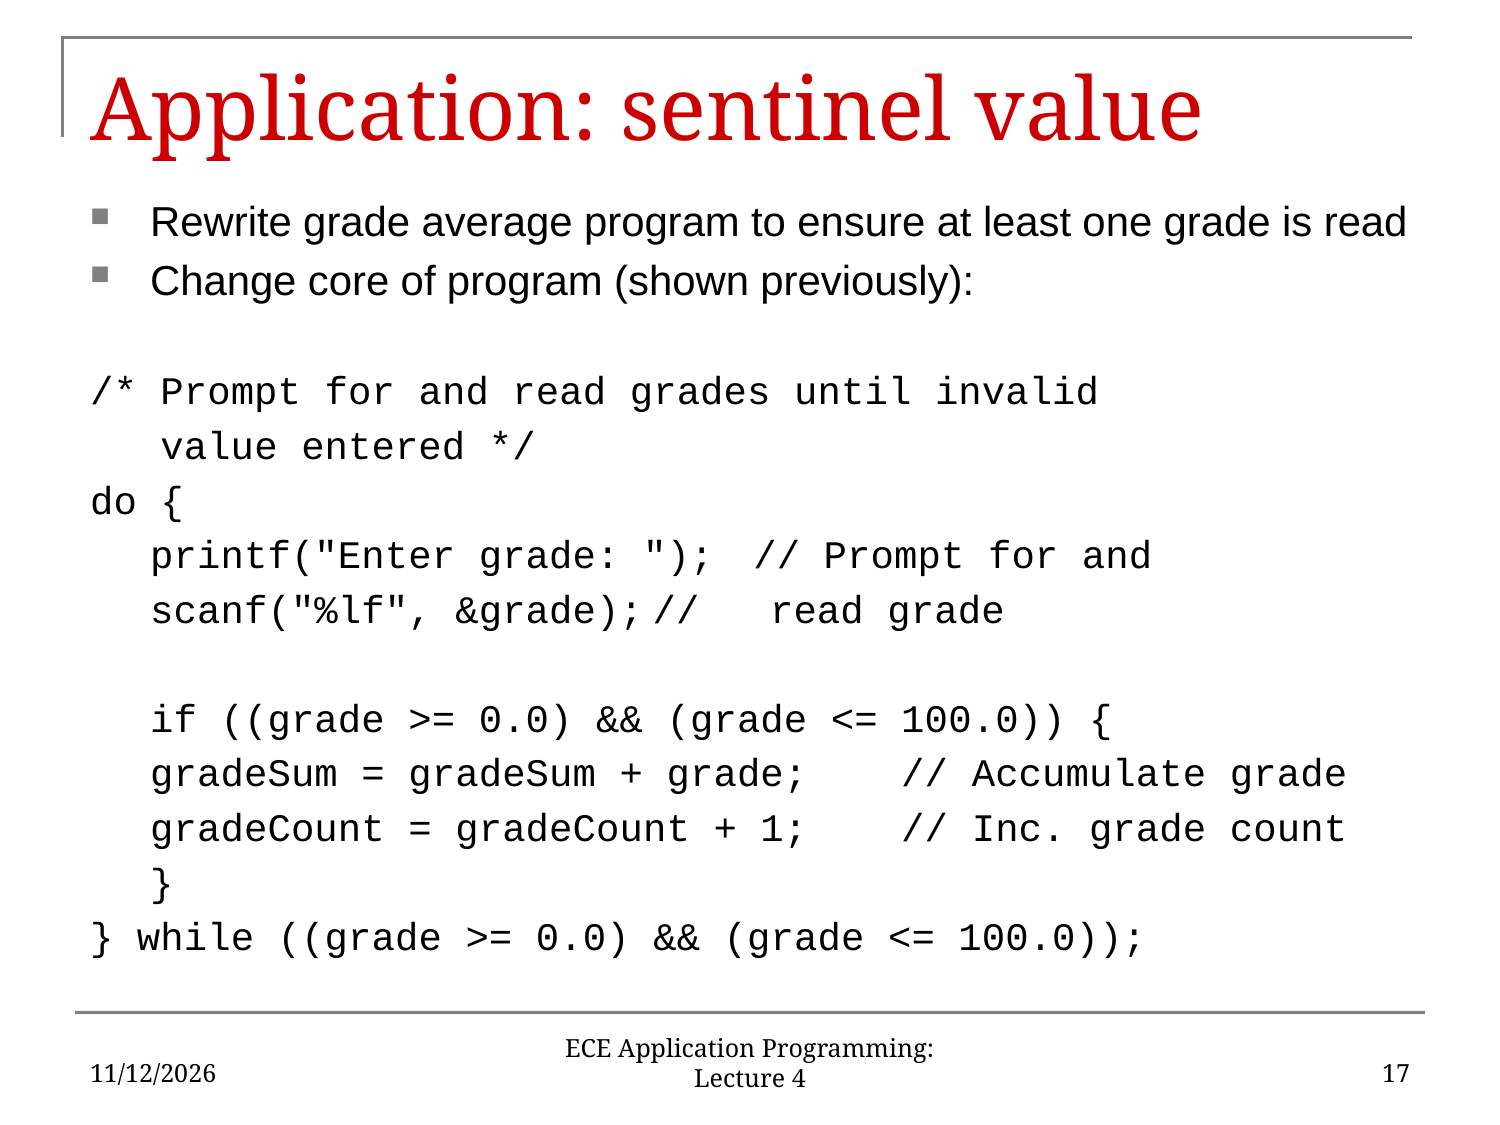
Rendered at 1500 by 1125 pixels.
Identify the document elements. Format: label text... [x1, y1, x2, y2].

slide_number 17 [1074, 1023, 1426, 1100]
footer ECE Application Programming: Lecture 4 [512, 1024, 988, 1101]
title Application: sentinel value [75, 45, 1425, 163]
list Rewrite grade average program to ensure at least one grade is read Change core of program (shown previously): /* Prompt for and read grades until invalid value entered */ do { printf("Enter grade: "); // Prompt for and scanf("%lf", &grade); // read grade if ((grade >= 0.0) && (grade <= 100.0)) { gradeSum = gradeSum + grade; // Accumulate grade gradeCount = gradeCount + 1; // Inc. grade count } } while ((grade >= 0.0) && (grade <= 100.0)); [75, 187, 1425, 1006]
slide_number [74, 1023, 426, 1100]
